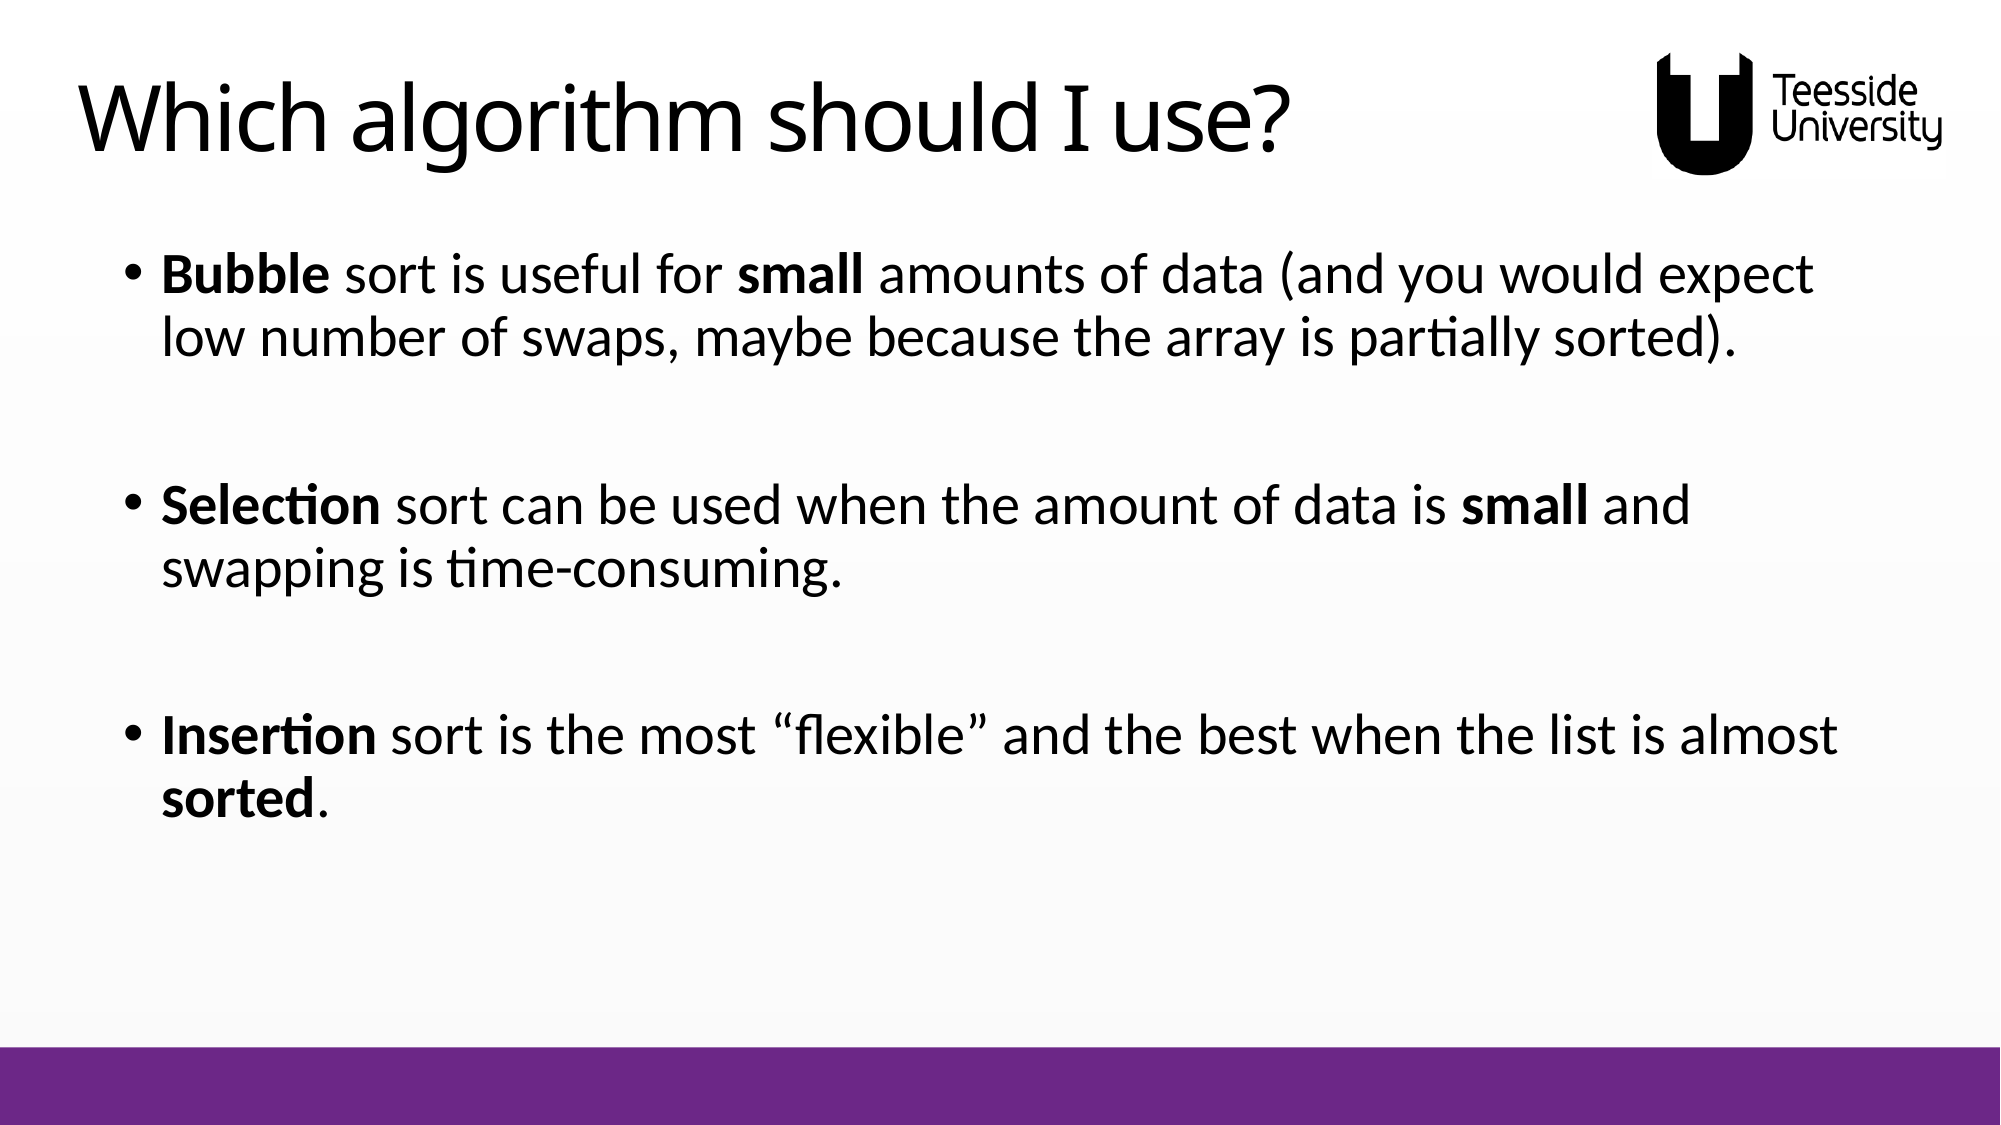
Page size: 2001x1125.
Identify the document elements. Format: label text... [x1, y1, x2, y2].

picture [1652, 48, 1946, 179]
list Bubble sort is useful for small amounts of data (and you would expect low number of swaps, maybe because the array is partially sorted). Selection sort can be used when the amount of data is small and swapping is time-consuming. Insertion sort is the most “flexible” and the best when the list is almost sorted. [108, 235, 1859, 959]
title Which algorithm should I use? [62, 48, 1600, 179]
